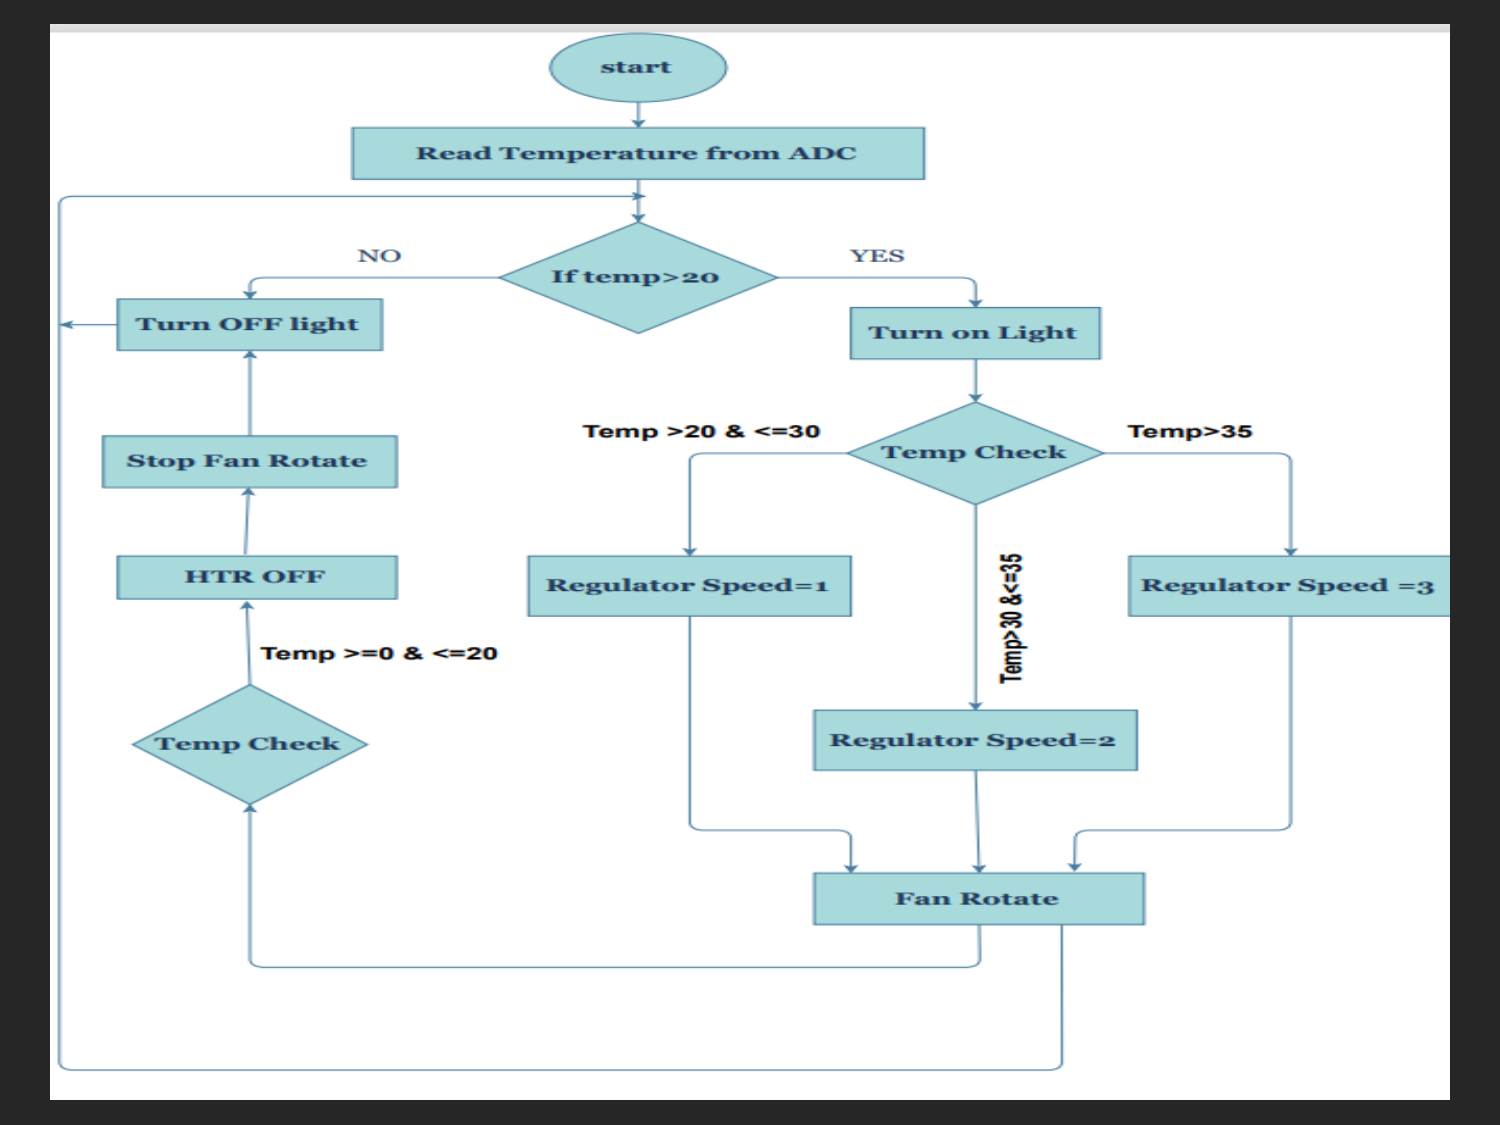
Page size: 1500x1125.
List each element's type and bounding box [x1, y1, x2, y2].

picture [49, 24, 1451, 1101]
